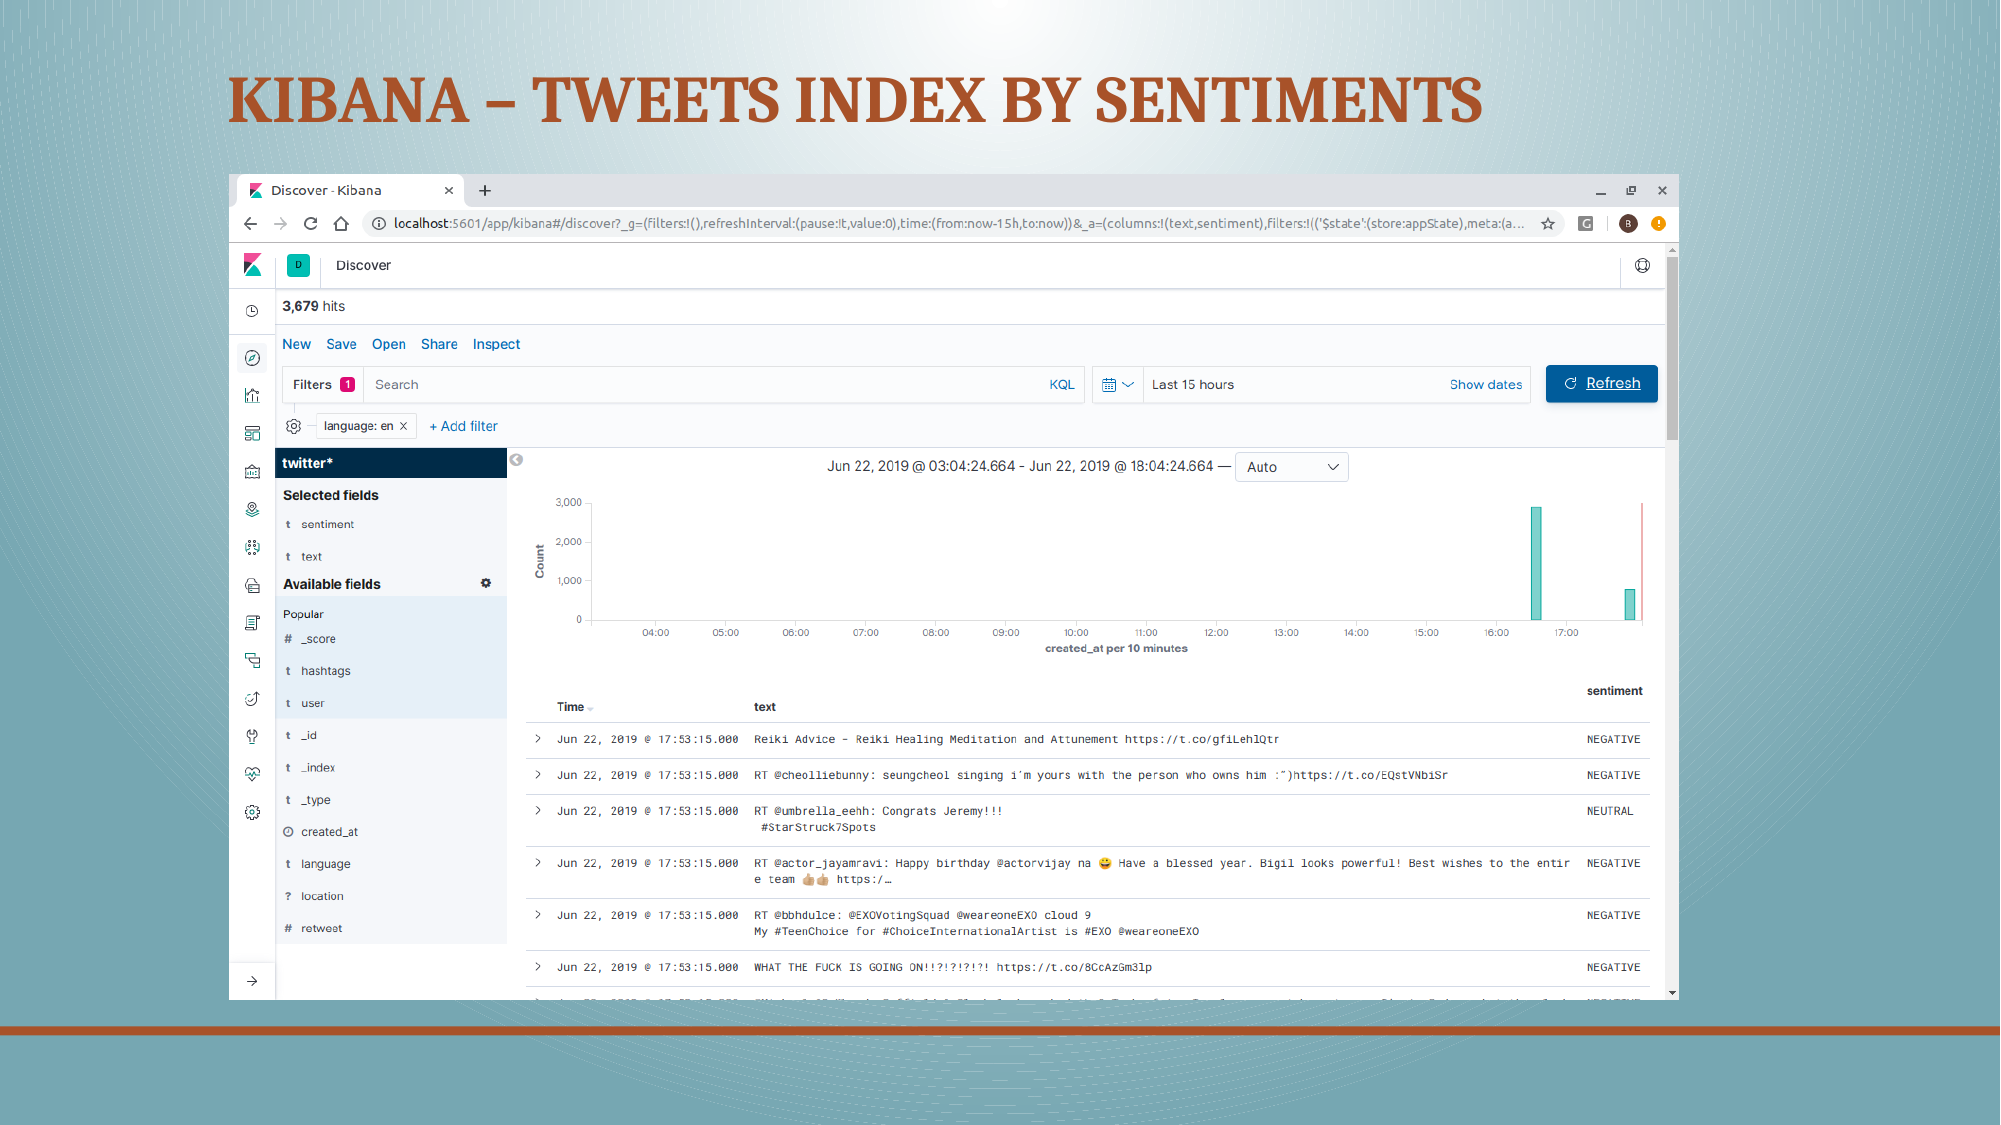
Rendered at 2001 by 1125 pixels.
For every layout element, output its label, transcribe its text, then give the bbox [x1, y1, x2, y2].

title KIBANA – TWEETS INDEX BY SENTIMENTS [212, 43, 1788, 145]
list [229, 174, 1679, 1000]
